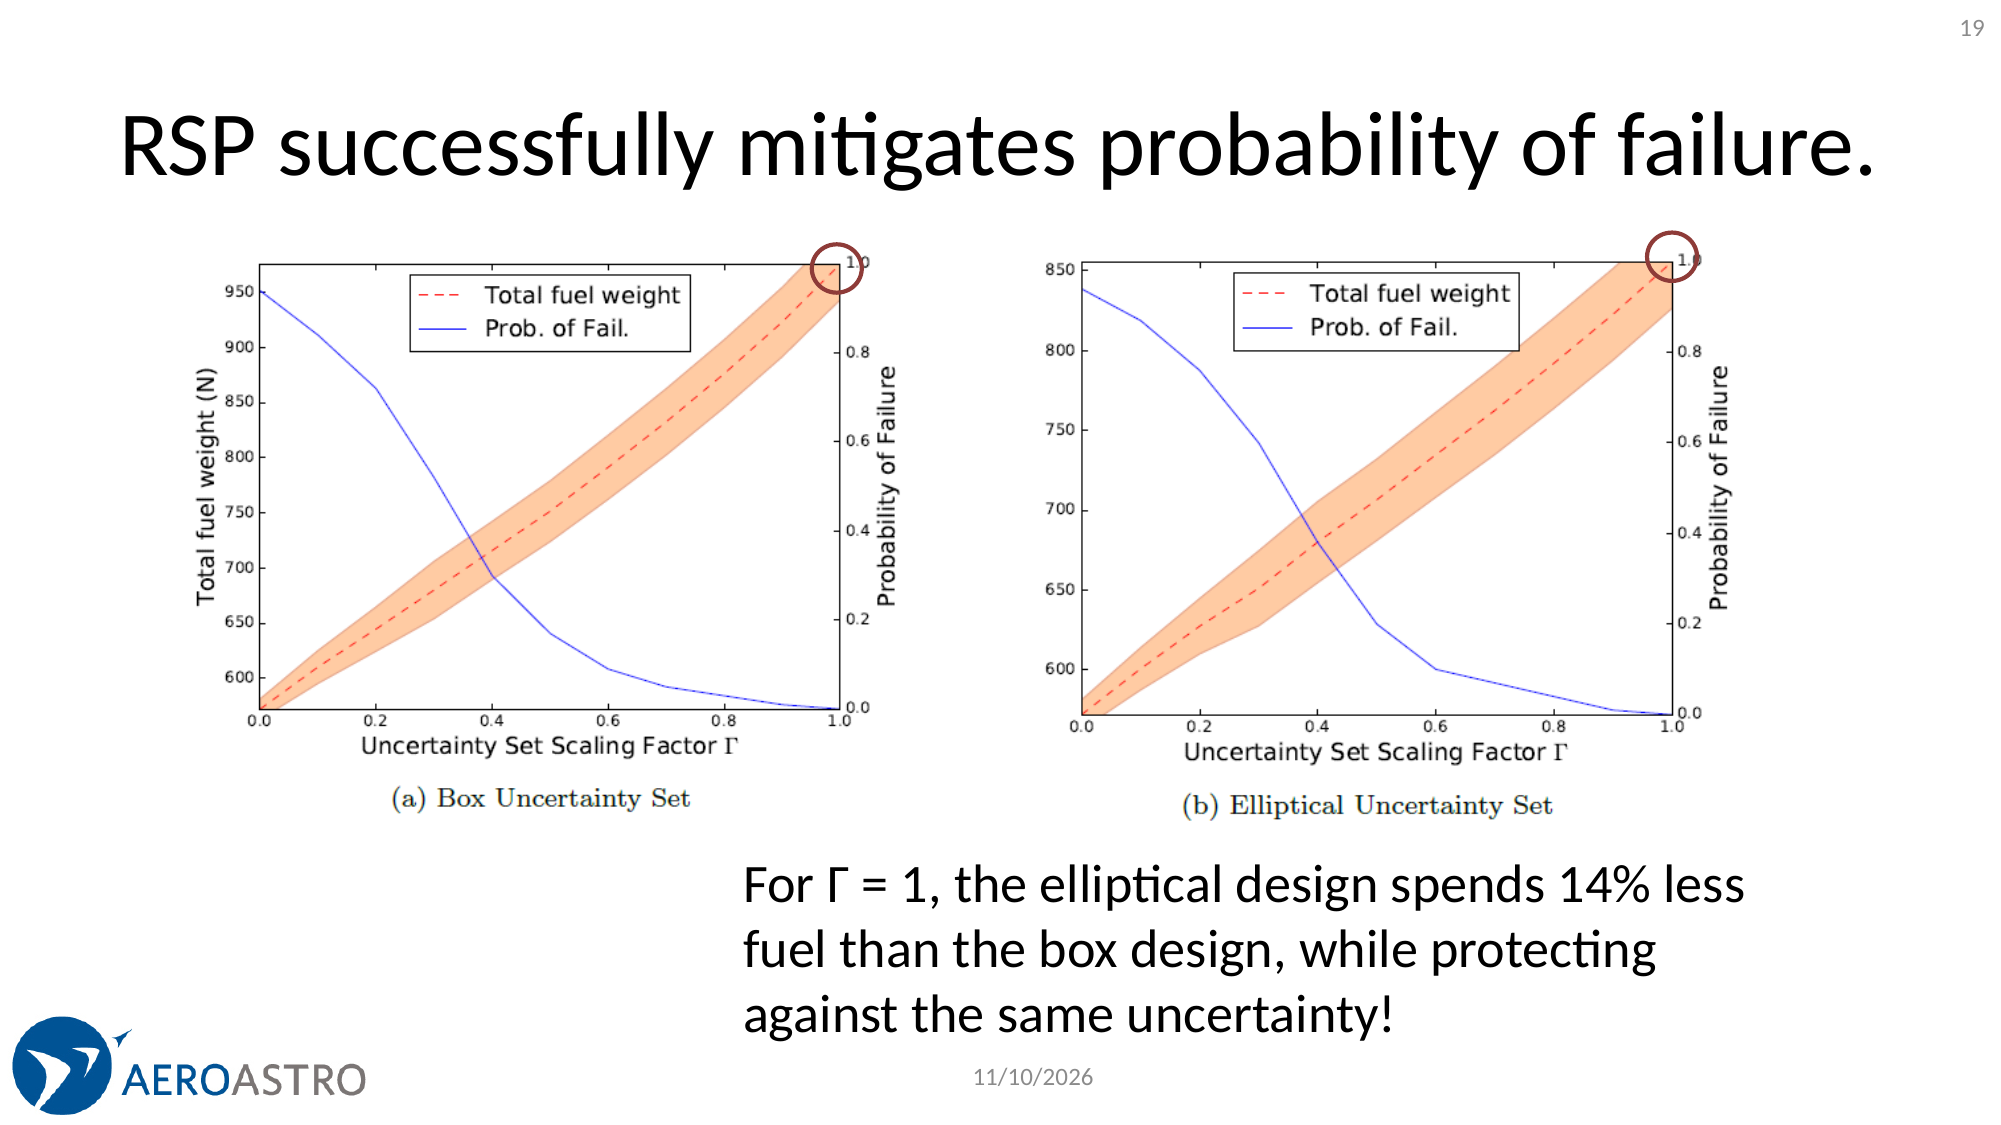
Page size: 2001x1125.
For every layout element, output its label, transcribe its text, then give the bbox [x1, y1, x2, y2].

picture [1043, 219, 1782, 842]
picture [0, 1006, 370, 1125]
picture [152, 219, 941, 824]
text_box For Γ = 1, the elliptical design spends 14% less fuel than the box design, while protecting against the same uncertainty! [728, 840, 1767, 1051]
title RSP successfully mitigates probability of failure. [99, 45, 1900, 233]
slide_number 19 [1533, 0, 2000, 57]
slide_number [800, 1051, 1267, 1106]
